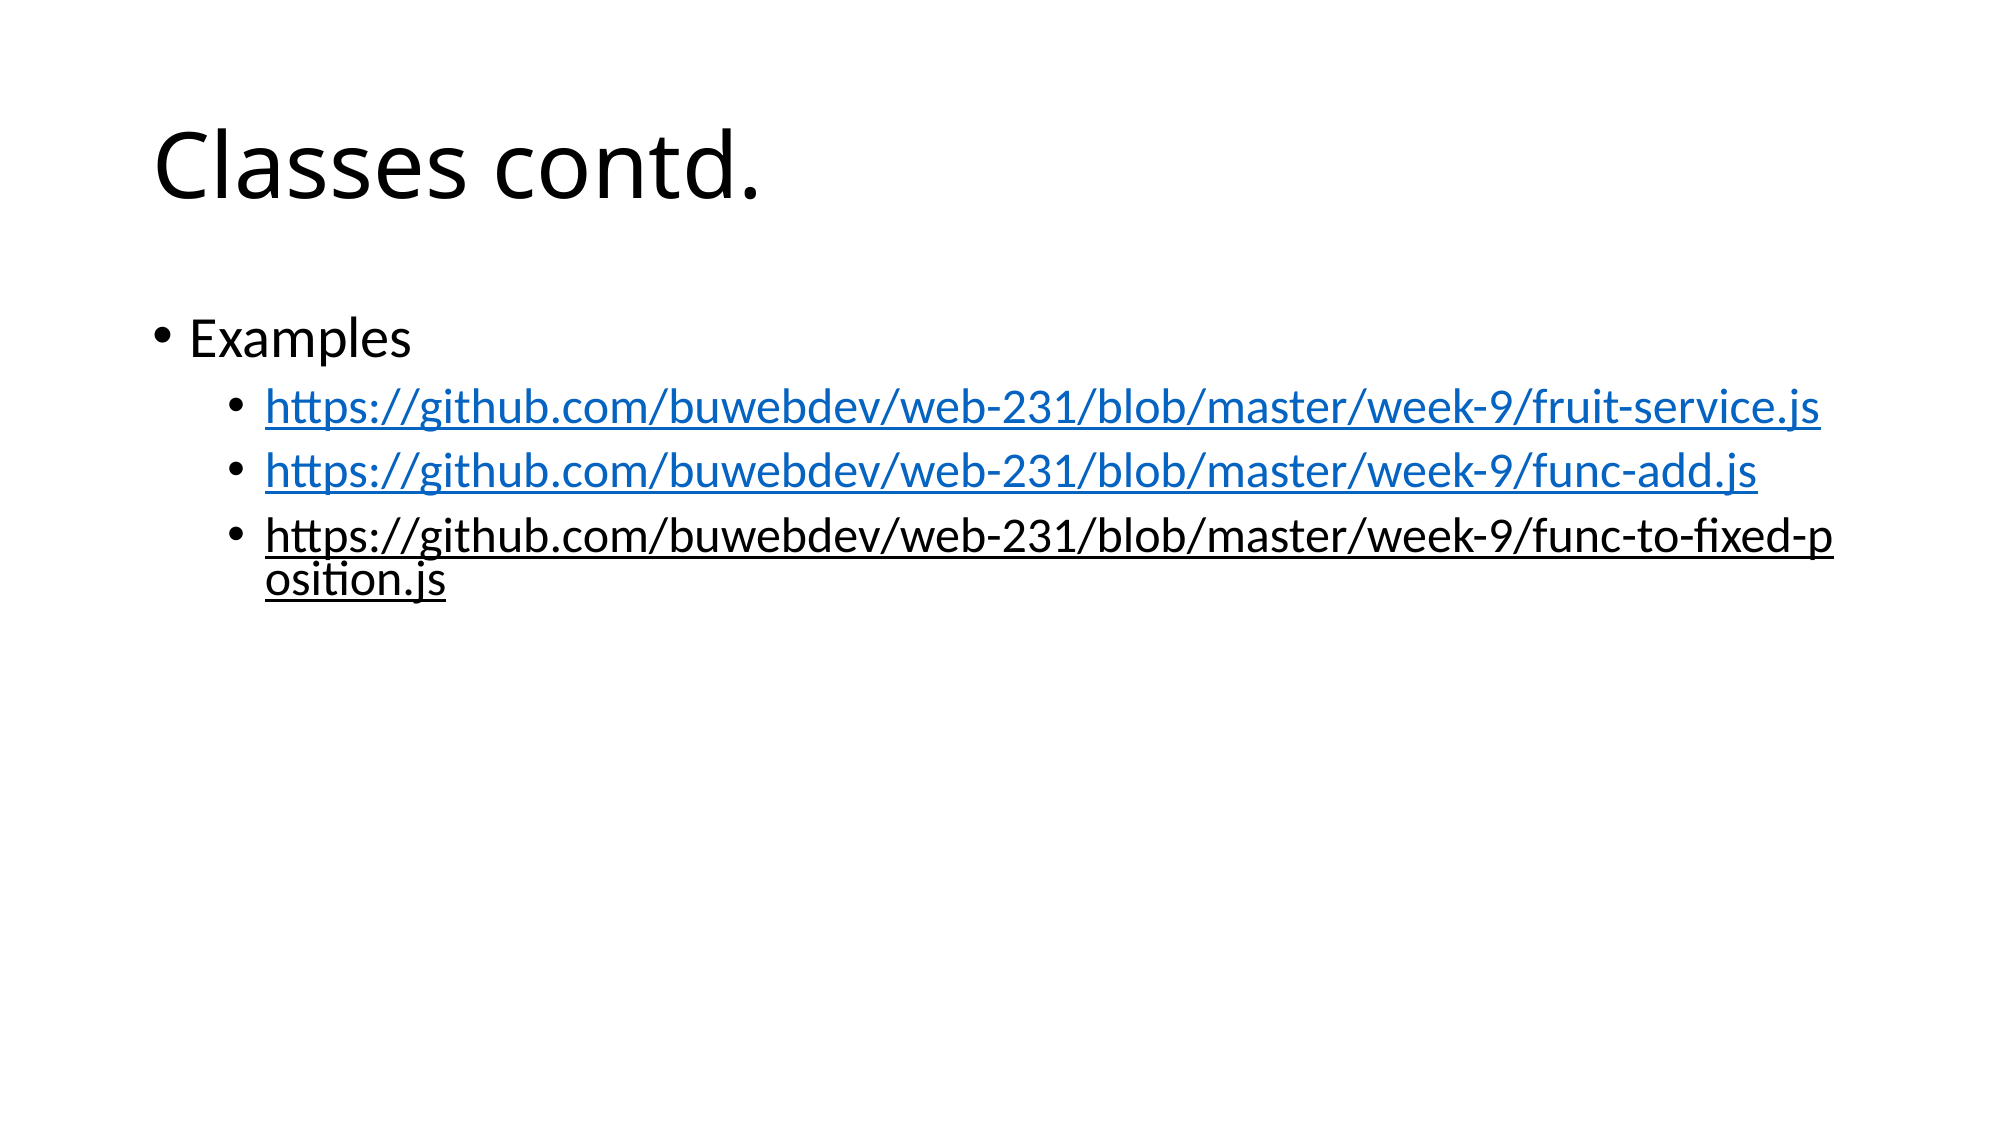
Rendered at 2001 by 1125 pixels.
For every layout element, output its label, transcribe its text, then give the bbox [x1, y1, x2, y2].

title Classes contd. [137, 59, 1863, 278]
list Examples https://github.com/buwebdev/web-231/blob/master/week-9/fruit-service.js https://github.com/buwebdev/web-231/blob/master/week-9/func-add.js https://github.com/buwebdev/web-231/blob/master/week-9/func-to-fixed-position.js [137, 299, 1863, 1014]
